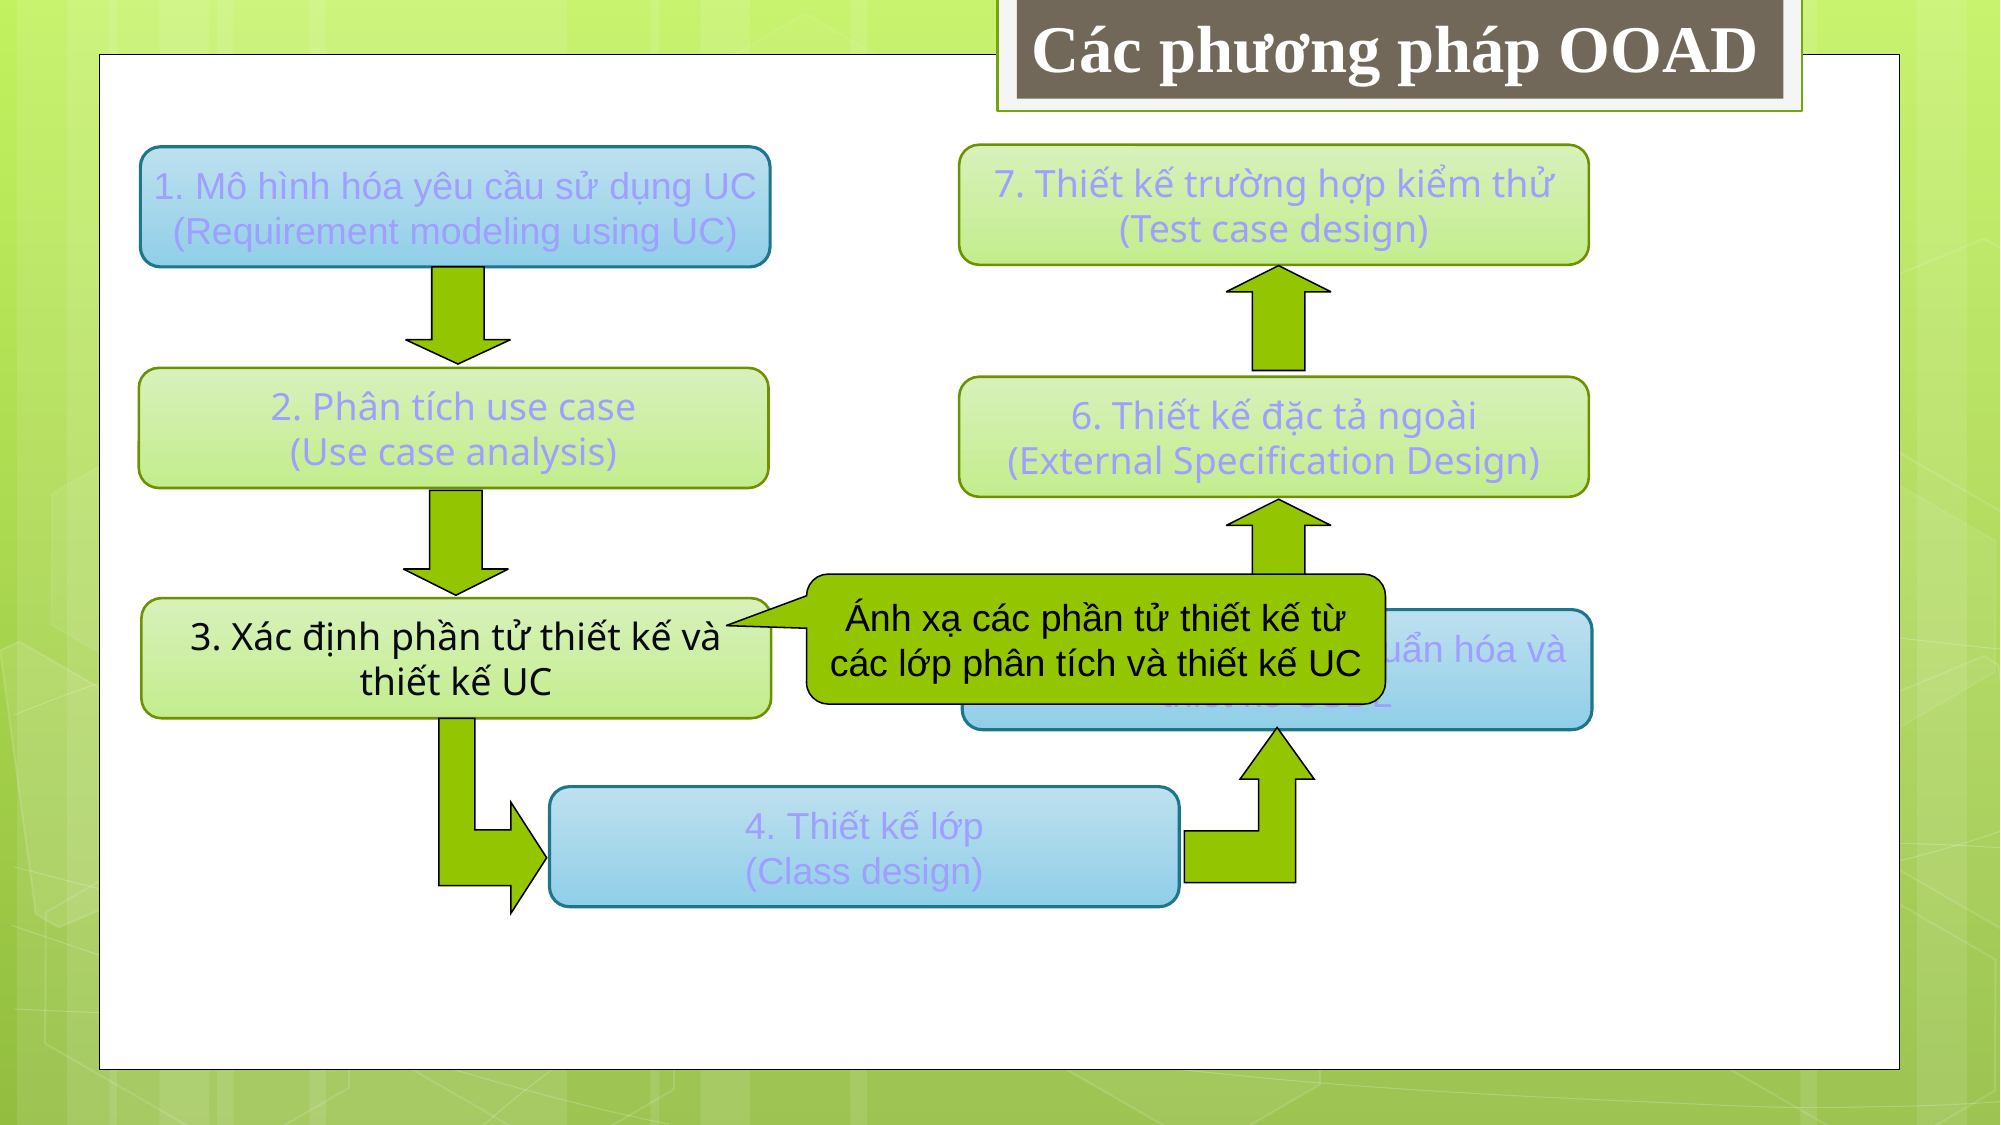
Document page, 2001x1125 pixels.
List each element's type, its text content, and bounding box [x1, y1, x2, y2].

text_box 4. Thiết kế lớp (Class design) [549, 786, 1180, 907]
text_box 6. Thiết kế đặc tả ngoài (External Specification Design) [957, 375, 1591, 499]
text_box Các phương pháp OOAD [1016, 4, 1781, 93]
text_box [1226, 265, 1332, 371]
text_box [405, 266, 511, 365]
text_box 5. Mô hình hóa E-R, Chuẩn hóa và thiết kế CSDL [962, 609, 1593, 730]
text_box 7. Thiết kế trường hợp kiểm thử (Test case design) [957, 143, 1591, 267]
text_box 3. Xác định phần tử thiết kế và thiết kế UC [140, 596, 773, 720]
text_box 2. Phân tích use case (Use case analysis) [137, 366, 770, 490]
text_box 1. Mô hình hóa yêu cầu sử dụng UC (Requirement modeling using UC) [140, 146, 771, 267]
text_box [1226, 499, 1332, 574]
text_box [438, 718, 547, 914]
text_box [403, 490, 509, 596]
text_box [1184, 727, 1315, 883]
text_box Ánh xạ các phần tử thiết kế từ các lớp phân tích và thiết kế UC [726, 574, 1386, 705]
